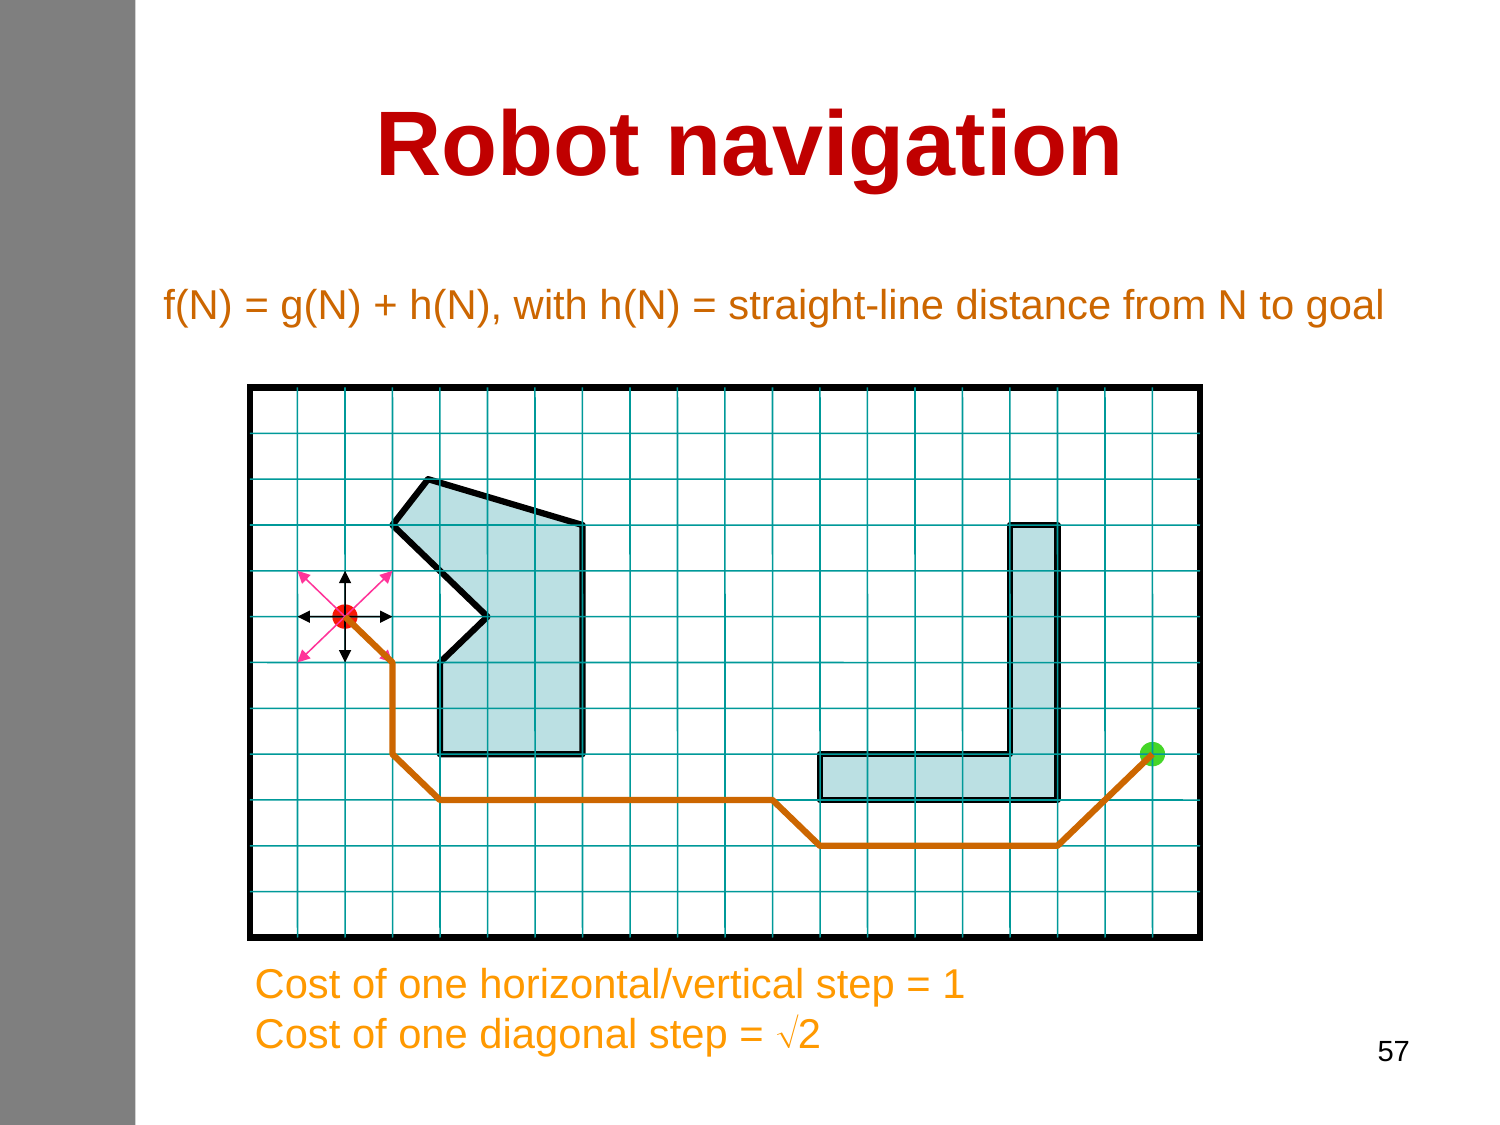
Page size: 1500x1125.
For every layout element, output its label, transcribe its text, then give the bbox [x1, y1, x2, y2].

slide_number 57 [1074, 1024, 1426, 1103]
text_box f(N) = g(N) + h(N), with h(N) = straight-line distance from N to goal [148, 270, 1401, 336]
title Robot navigation [75, 45, 1425, 233]
text_box Cost of one horizontal/vertical step = 1 Cost of one diagonal step = 2 [239, 949, 982, 1065]
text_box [249, 387, 1201, 938]
